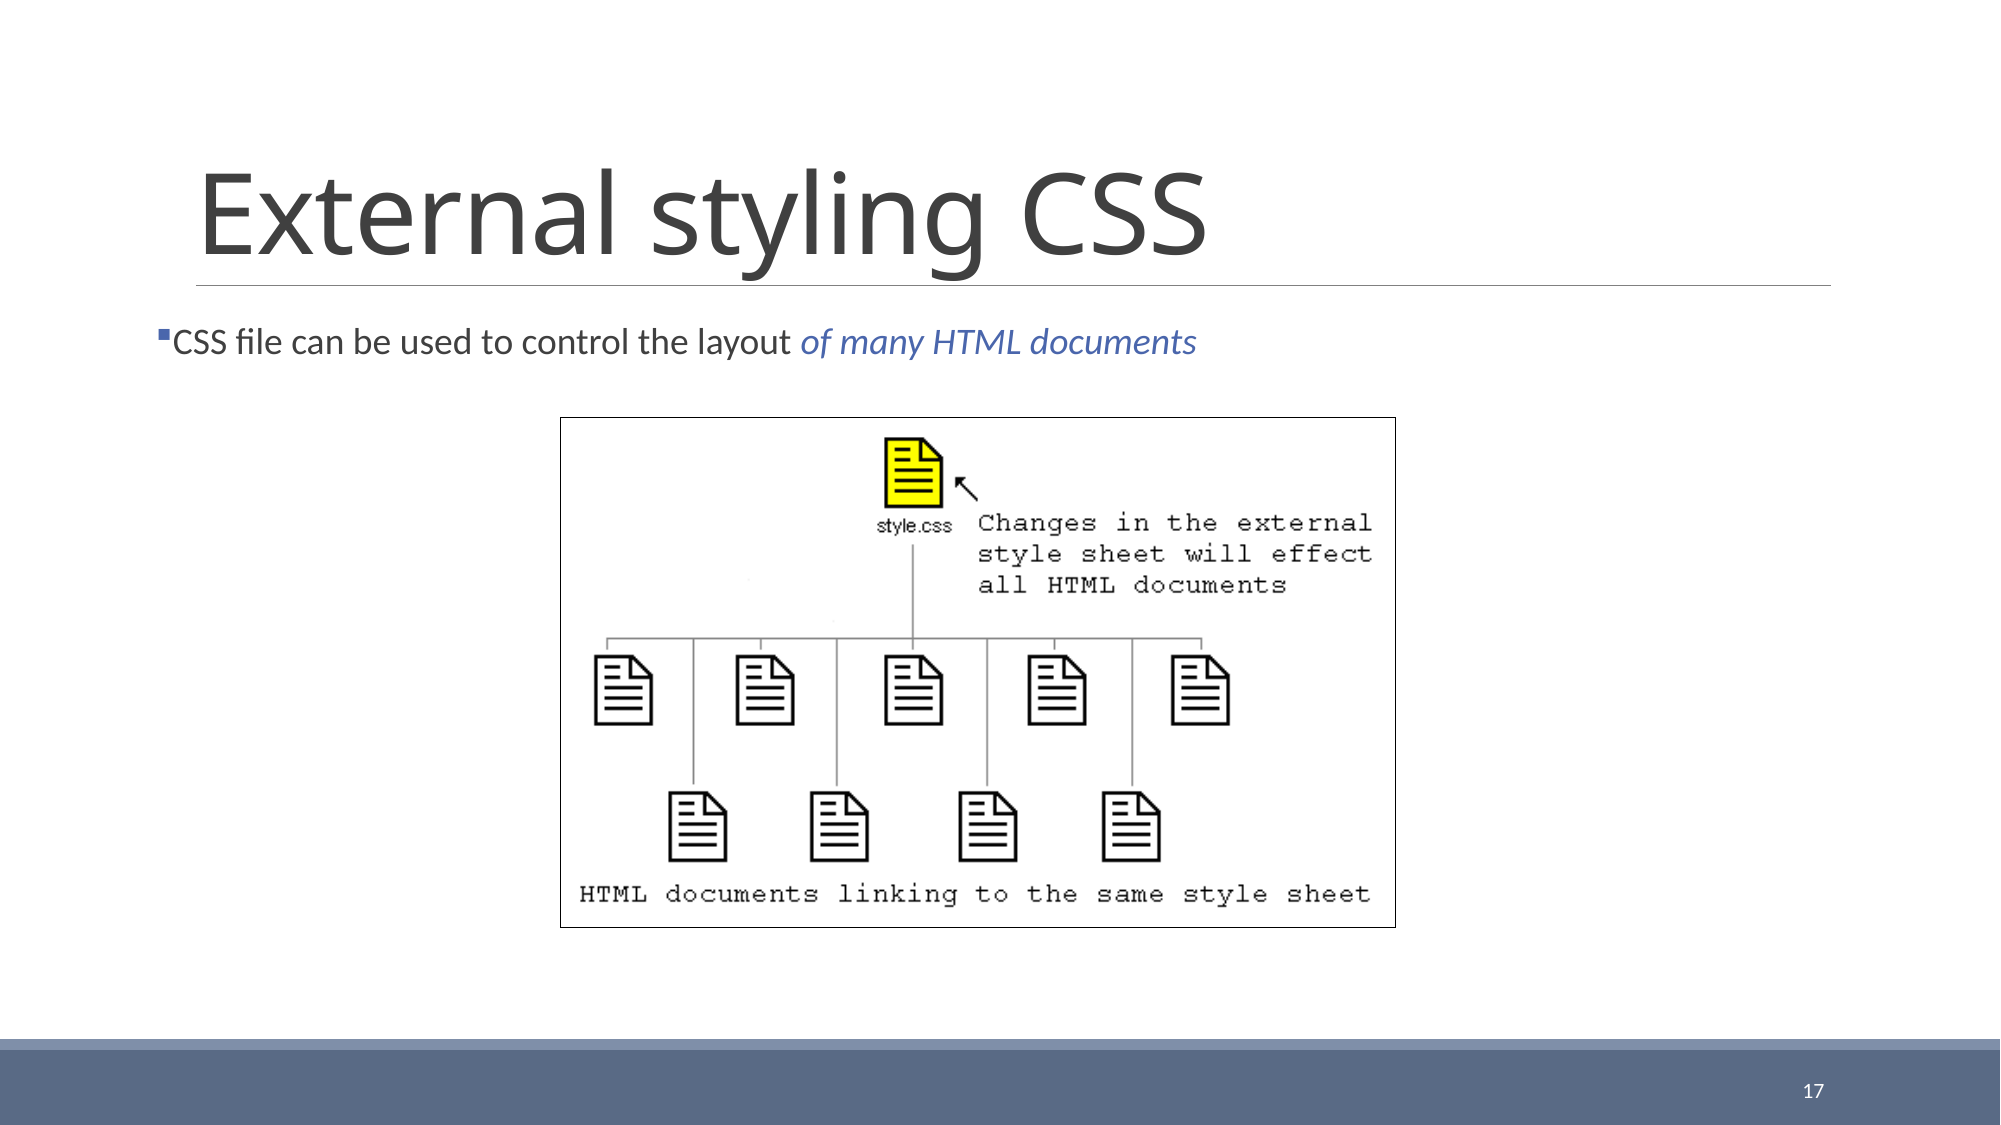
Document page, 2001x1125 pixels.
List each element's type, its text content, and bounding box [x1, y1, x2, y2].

picture [560, 416, 1396, 928]
slide_number 17 [1624, 1059, 1840, 1120]
list CSS file can be used to control the layout of many HTML documents [155, 314, 1772, 980]
title External styling CSS [180, 47, 1830, 285]
